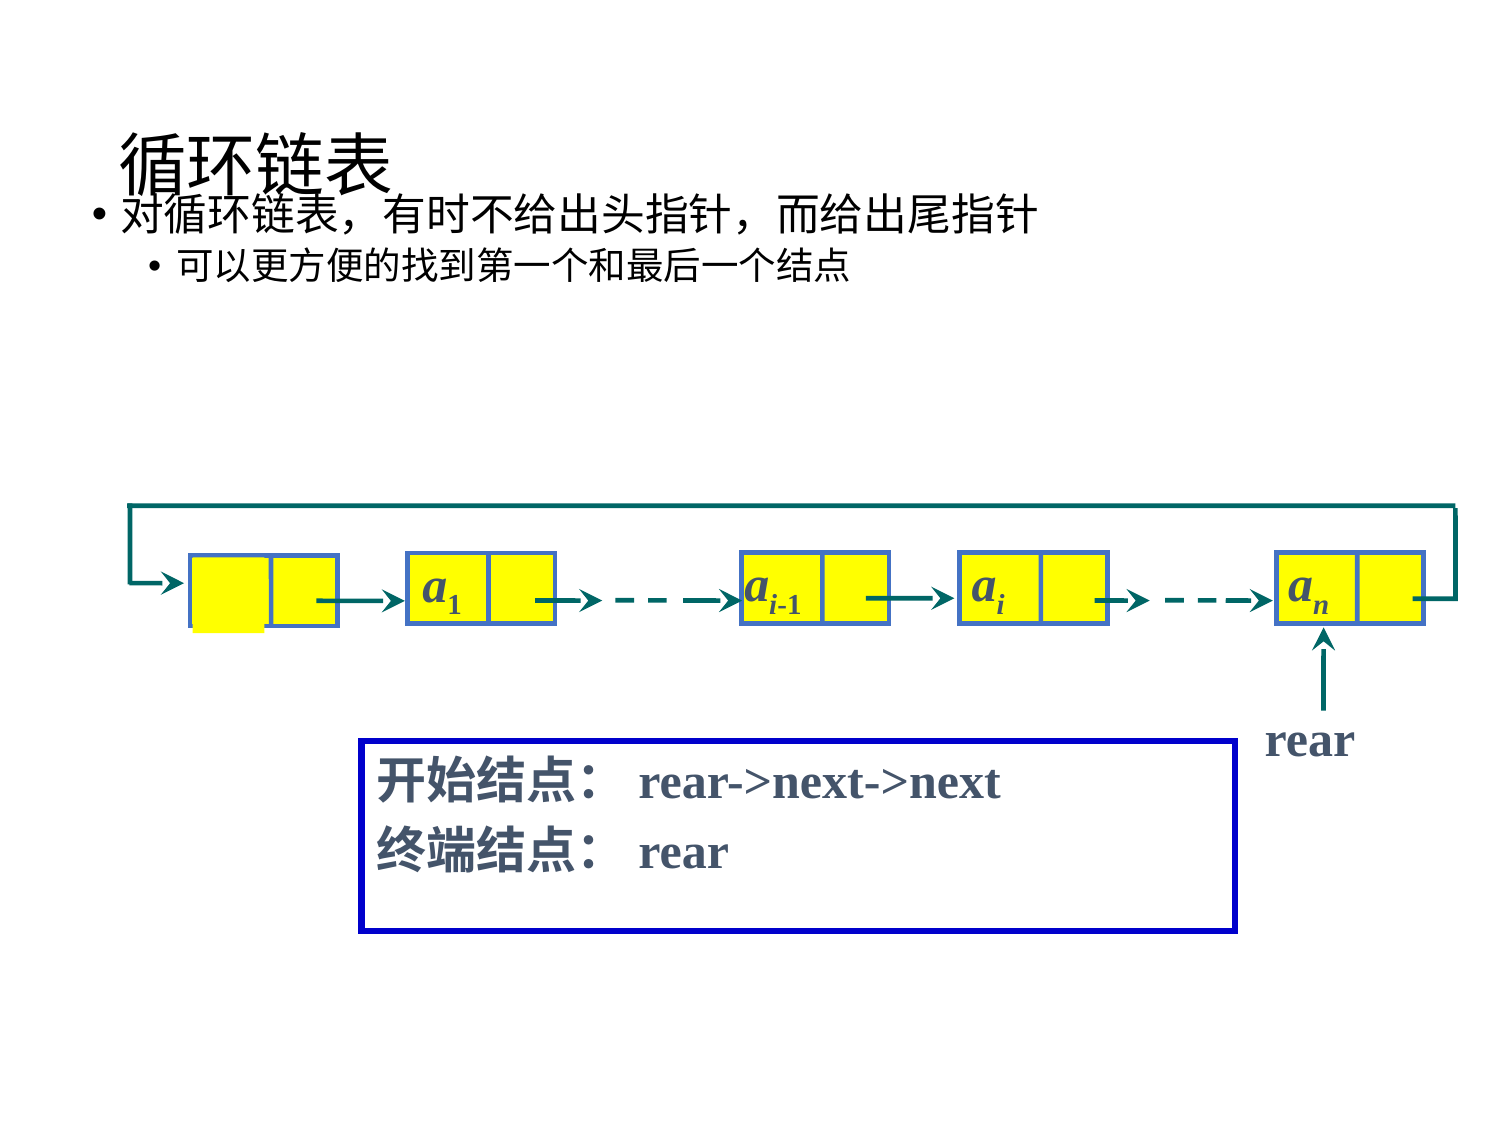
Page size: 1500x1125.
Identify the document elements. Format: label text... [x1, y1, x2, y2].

title 循环链表 [103, 59, 1397, 184]
list 对循环链表，有时不给出头指针，而给出尾指针 可以更方便的找到第一个和最后一个结点 [76, 184, 1424, 502]
text_box 开始结点：rear->next->next 终端结点：rear [361, 783, 1235, 932]
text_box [126, 503, 1456, 783]
